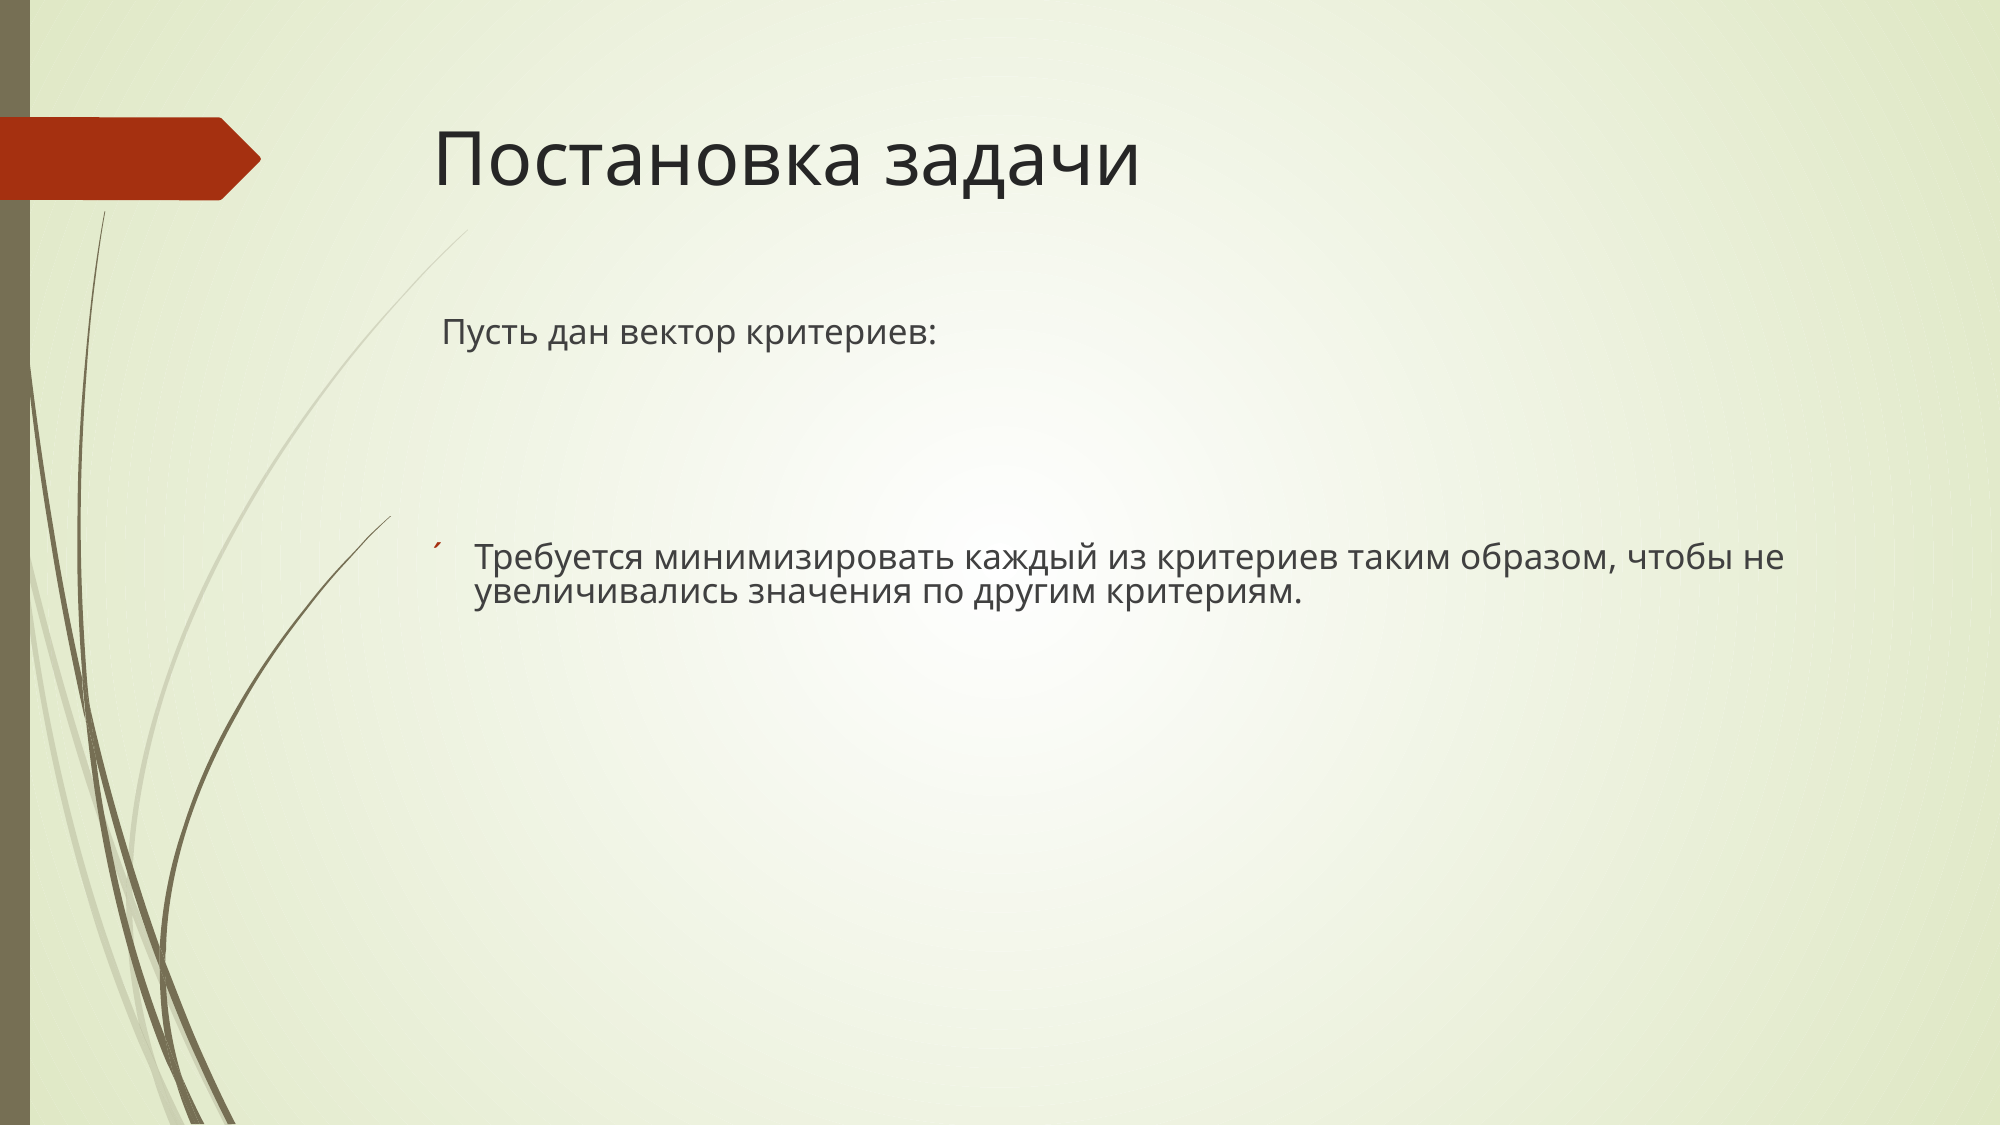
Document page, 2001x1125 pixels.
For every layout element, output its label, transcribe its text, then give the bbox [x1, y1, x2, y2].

list Пусть дан вектор критериев: Требуется минимизировать каждый из критериев таким образом, чтобы не увеличивались значения по другим критериям. [424, 309, 1888, 931]
title Постановка задачи [424, 101, 1888, 309]
